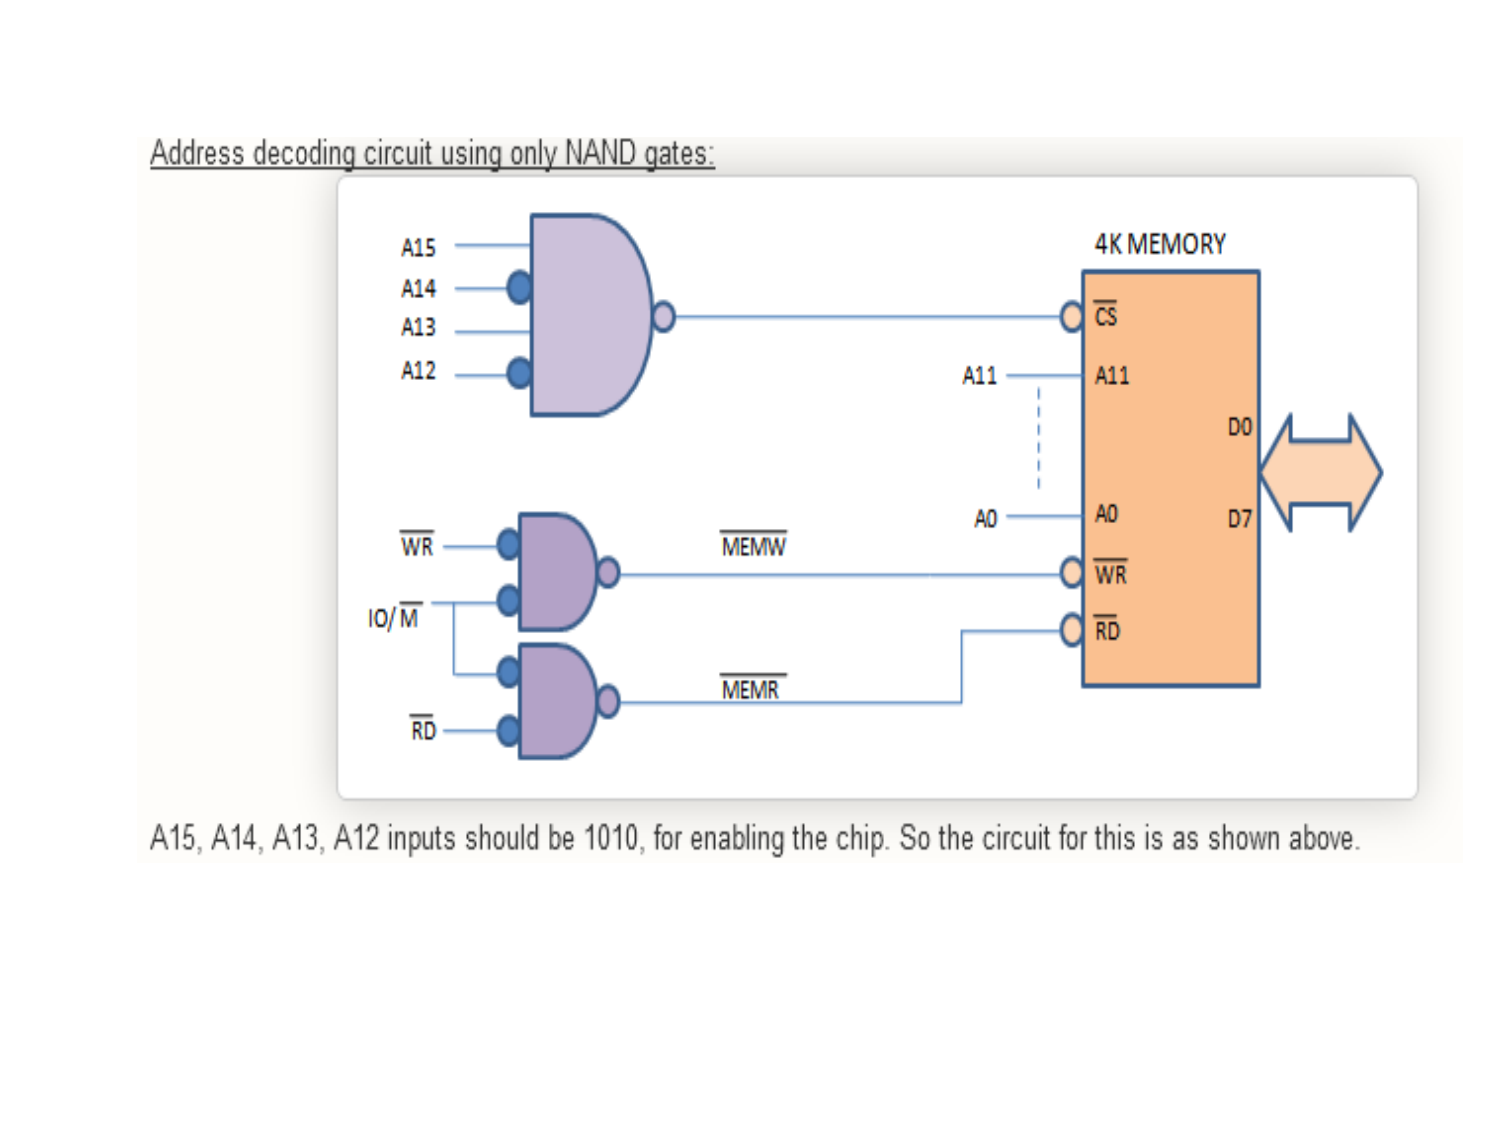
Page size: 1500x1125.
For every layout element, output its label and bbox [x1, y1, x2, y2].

picture [137, 137, 1463, 863]
